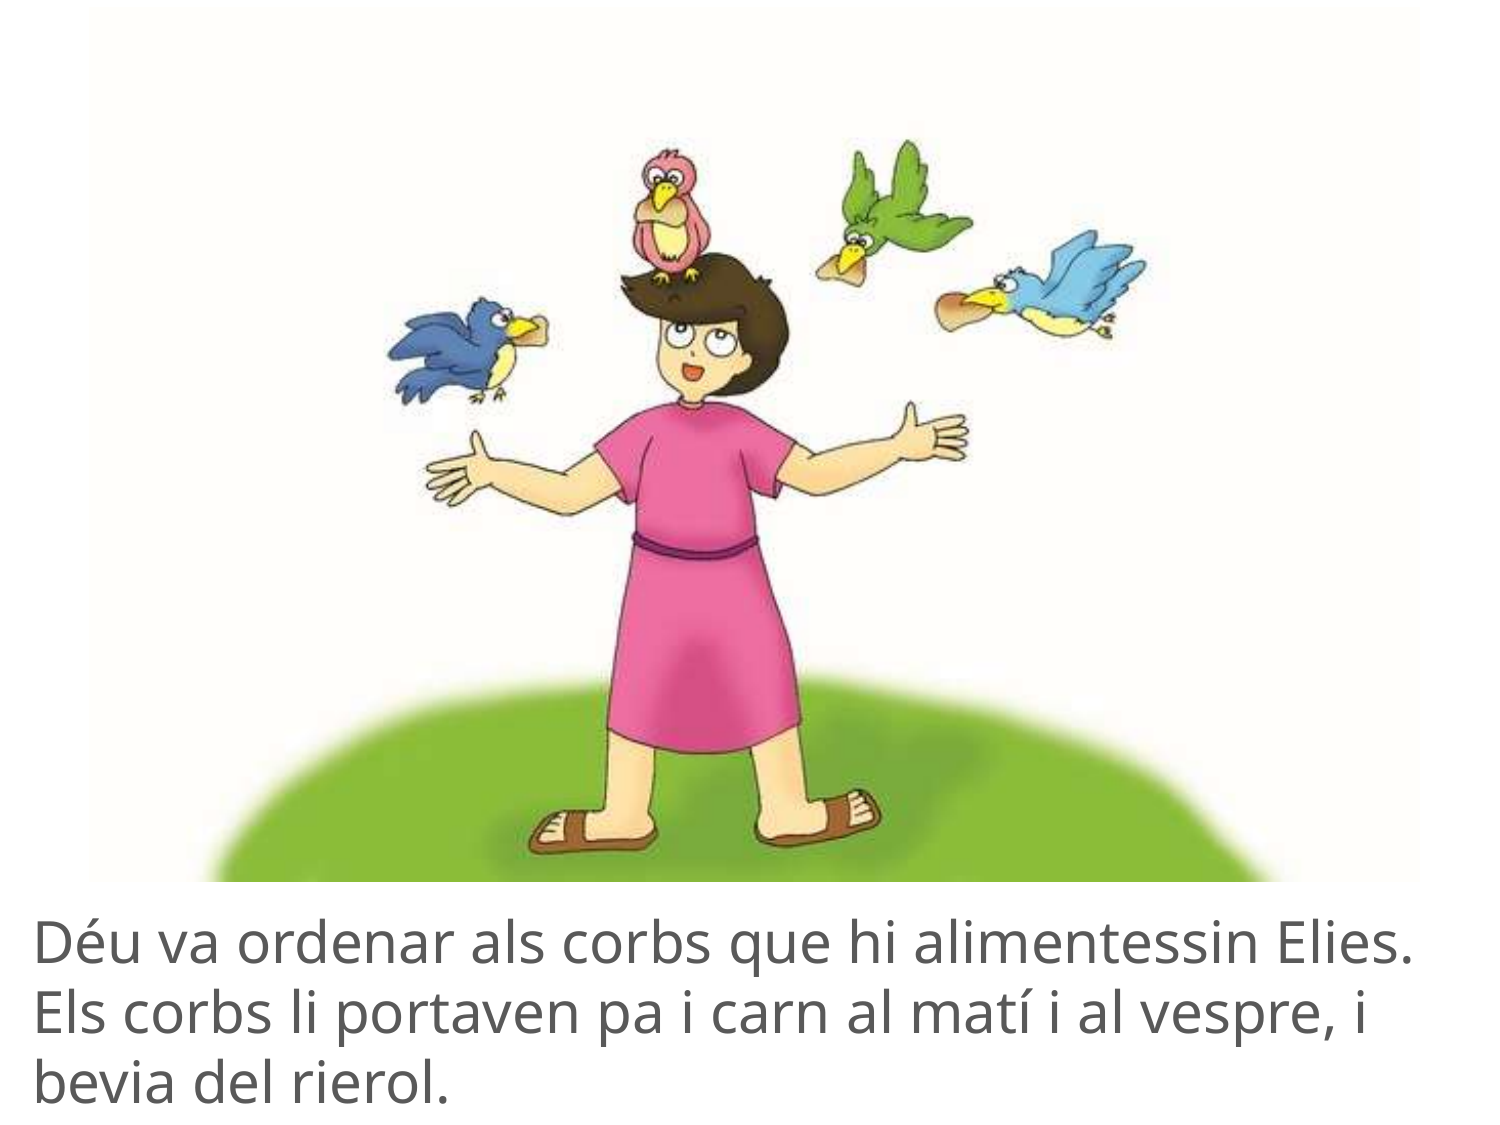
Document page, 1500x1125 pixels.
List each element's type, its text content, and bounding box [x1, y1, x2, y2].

text_box Déu va ordenar als corbs que hi alimentessin Elies. Els corbs li portaven pa i carn al matí i al vespre, i bevia del rierol. [17, 897, 1500, 1123]
picture [89, 6, 1421, 882]
